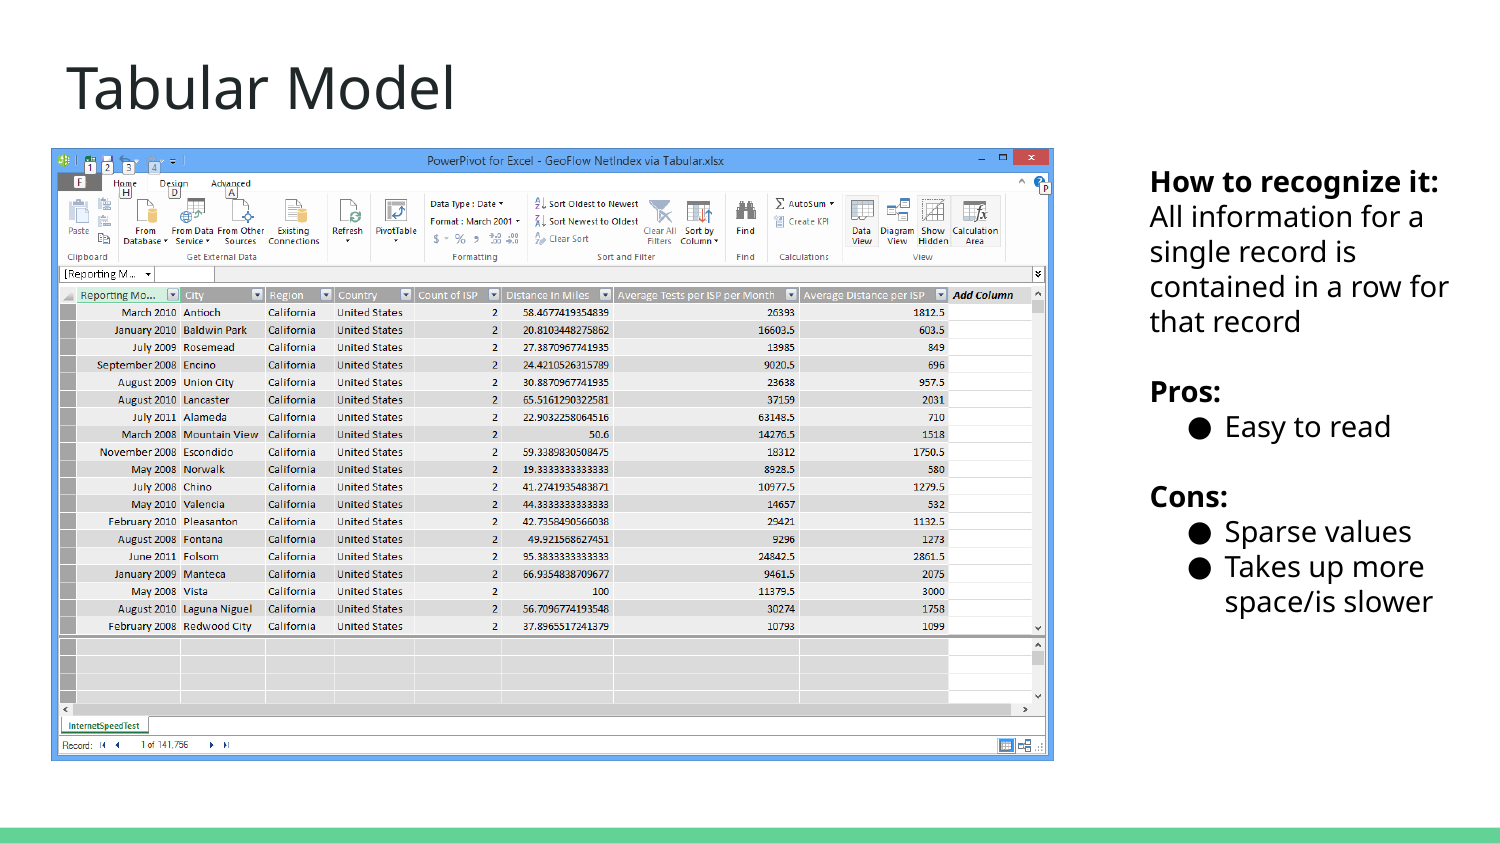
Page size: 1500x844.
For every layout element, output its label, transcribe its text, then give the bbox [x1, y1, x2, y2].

title Tabular Model [51, 35, 1449, 130]
picture [50, 148, 1054, 761]
text_box How to recognize it: All information for a single record is contained in a row for that record Pros: Easy to read Cons: Sparse values Takes up more space/is slower [1134, 148, 1474, 810]
